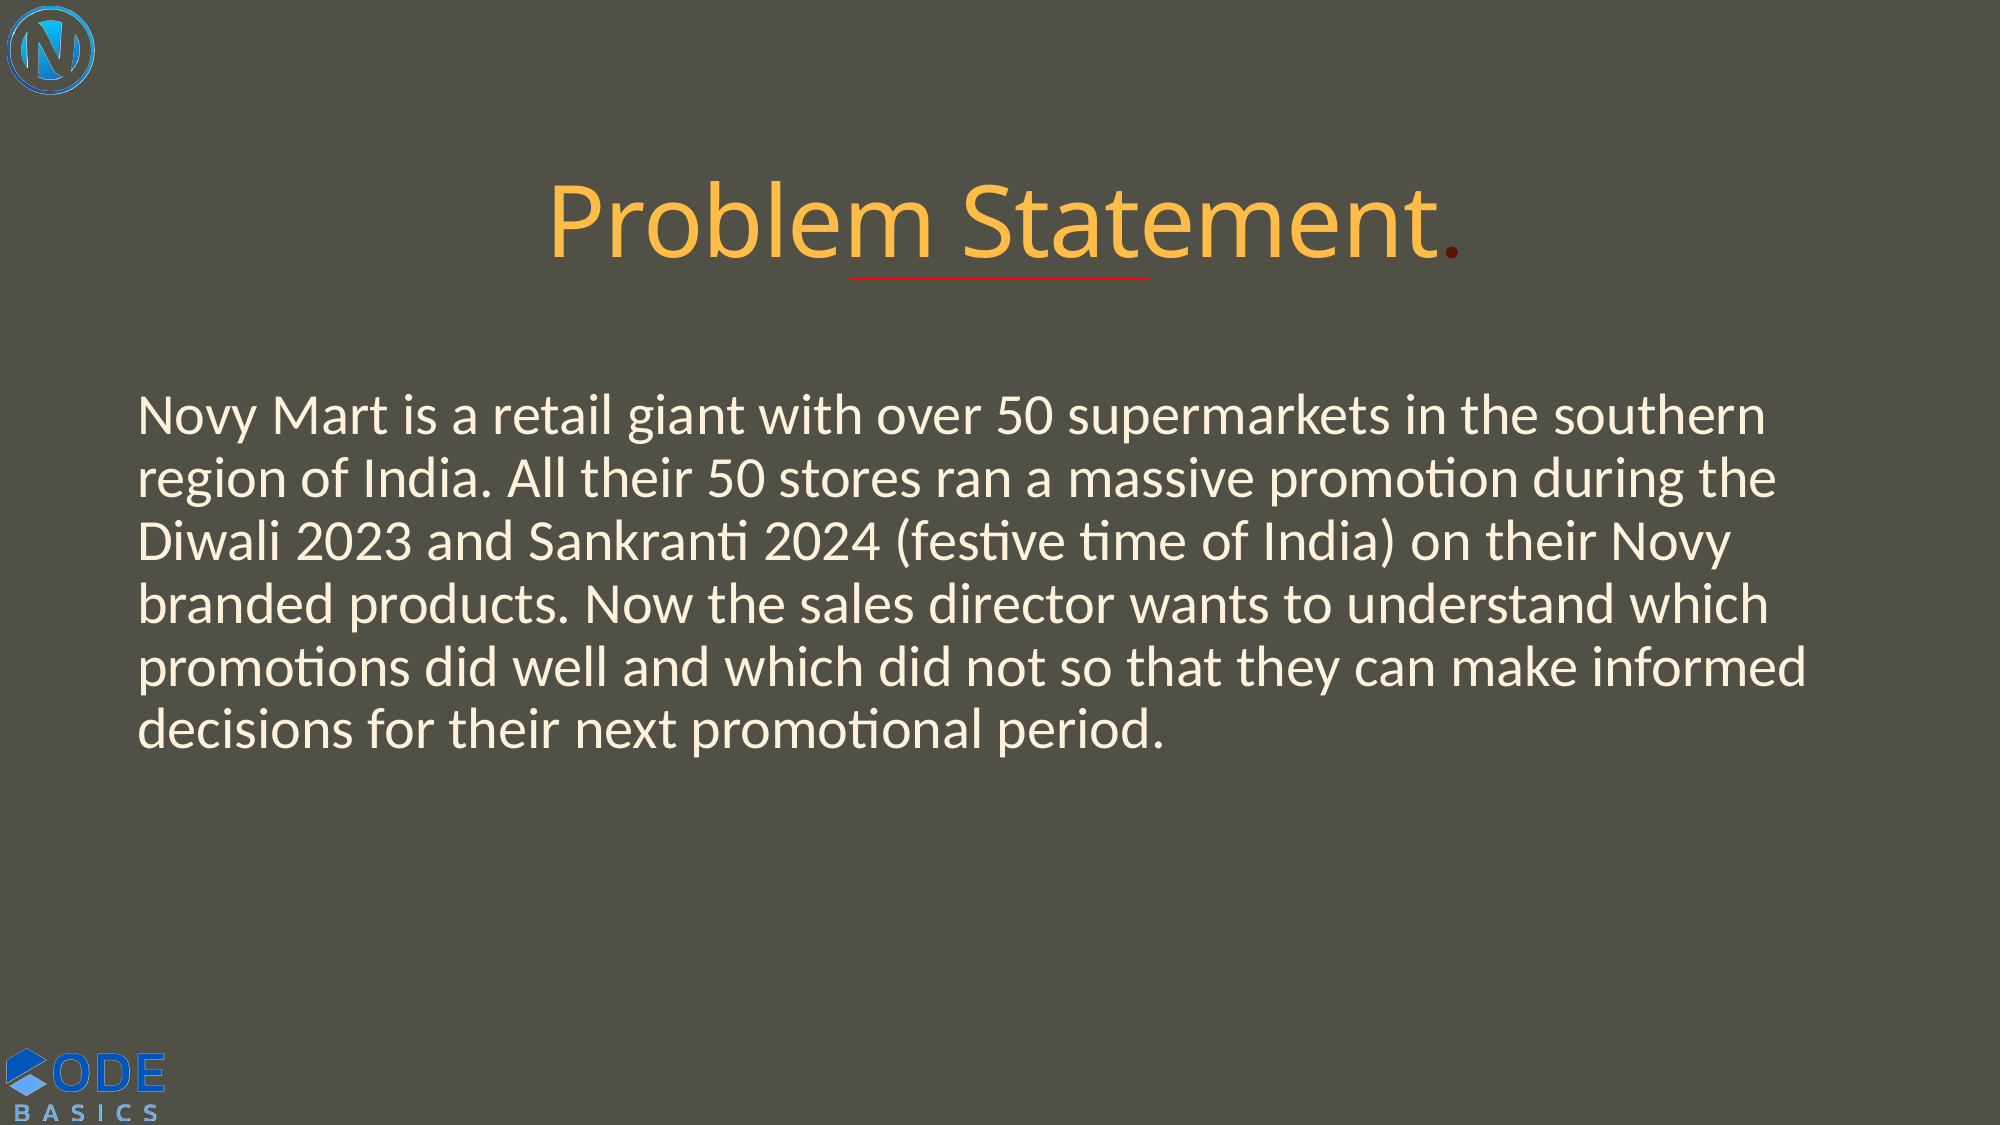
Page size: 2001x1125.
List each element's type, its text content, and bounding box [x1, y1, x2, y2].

picture [5, 1047, 166, 1121]
title Problem Statement. [180, 47, 1830, 277]
picture [5, 4, 96, 95]
list Novy Mart is a retail giant with over 50 supermarkets in the southern region of India. All their 50 stores ran a massive promotion during the Diwali 2023 and Sankranti 2024 (festive time of India) on their Novy branded products. Now the sales director wants to understand which promotions did well and which did not so that they can make informed decisions for their next promotional period. [137, 277, 1863, 1016]
